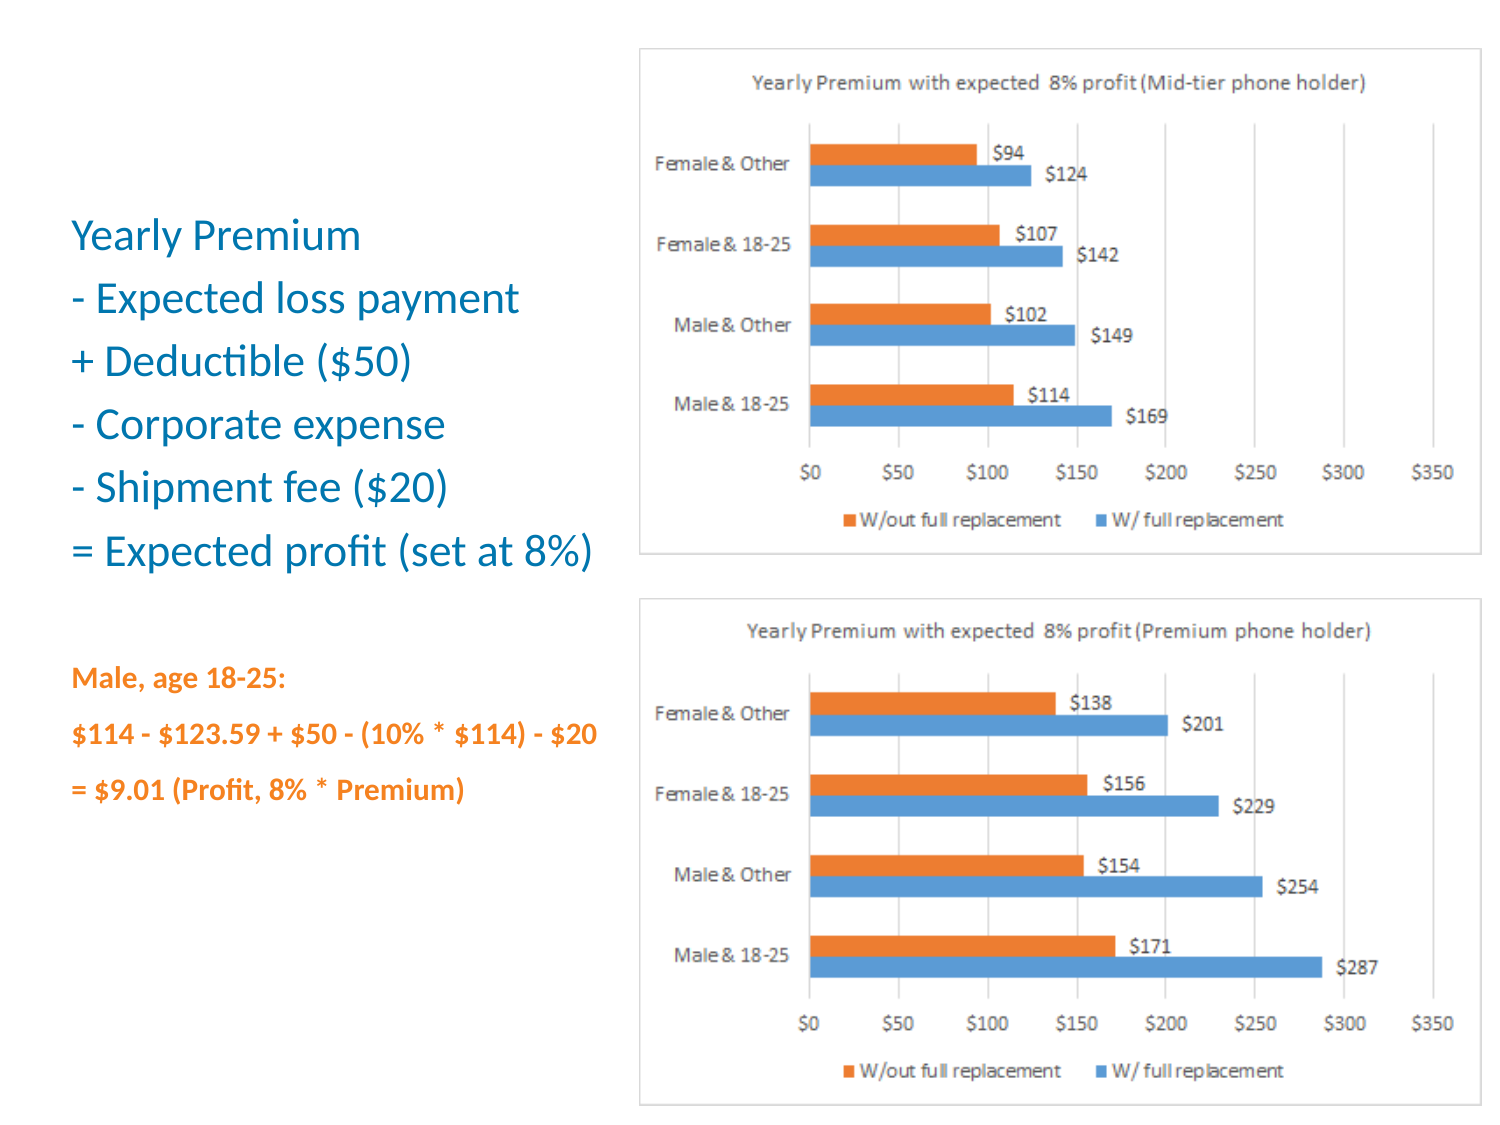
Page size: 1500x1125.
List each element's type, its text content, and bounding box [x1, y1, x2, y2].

picture [639, 598, 1482, 1114]
picture [639, 48, 1482, 555]
list Yearly Premium - Expected loss payment + Deductible ($50) - Corporate expense - Shipment fee ($20) = Expected profit (set at 8%) Male, age 18-25: $114 - $123.59 + $50 - (10% * $114) - $20 = $9.01 (Profit, 8% * Premium) [56, 188, 686, 984]
